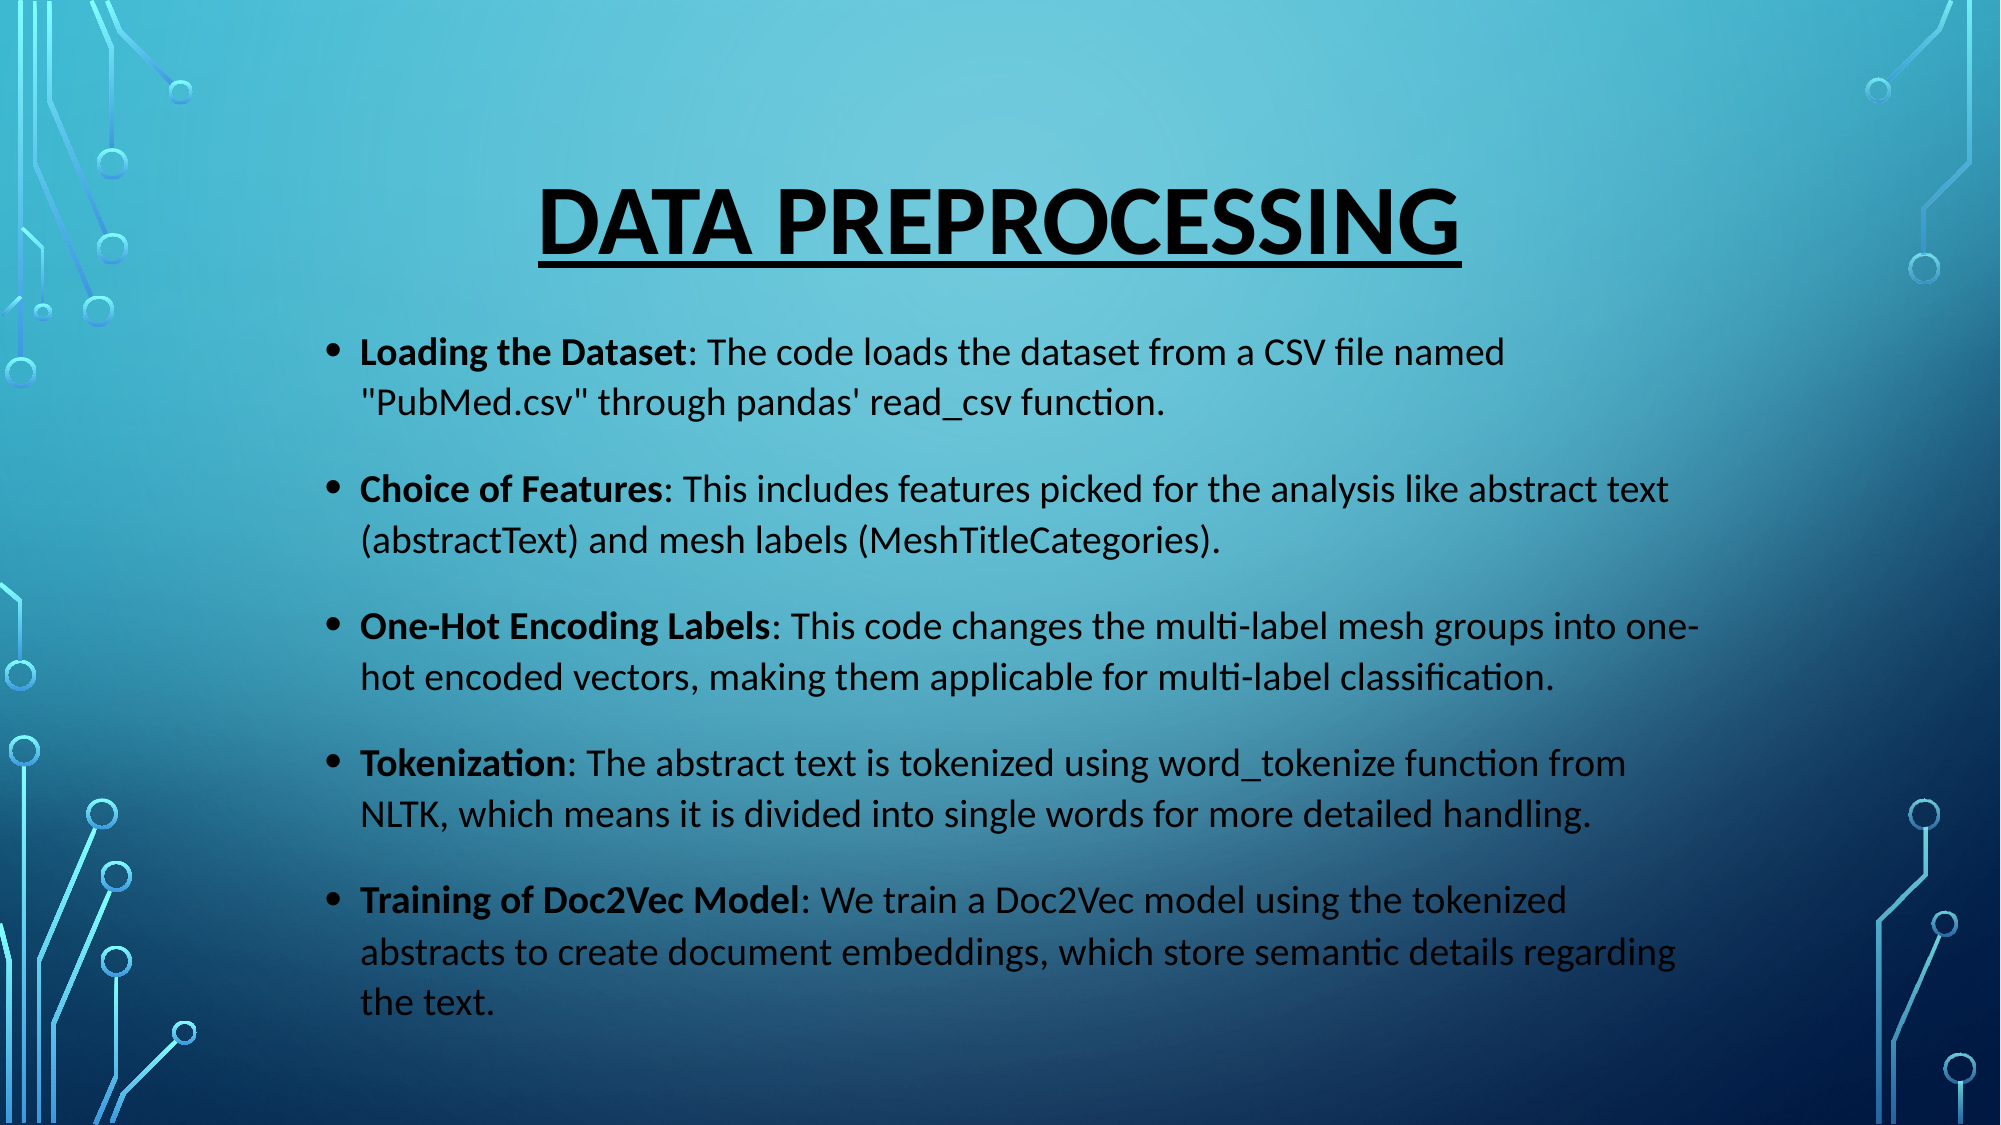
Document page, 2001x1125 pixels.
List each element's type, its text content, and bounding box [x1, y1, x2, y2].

list Loading the Dataset: The code loads the dataset from a CSV file named "PubMed.csv" through pandas' read_csv function. Choice of Features: This includes features picked for the analysis like abstract text (abstractText) and mesh labels (MeshTitleCategories). One-Hot Encoding Labels: This code changes the multi-label mesh groups into one-hot encoded vectors, making them applicable for multi-label classification. Tokenization: The abstract text is tokenized using word_tokenize function from NLTK, which means it is divided into single words for more detailed handling. Training of Doc2Vec Model: We train a Doc2Vec model using the tokenized abstracts to create document embeddings, which store semantic details regarding the text. [309, 314, 1720, 1037]
title Data Preprocessing [187, 101, 1813, 344]
